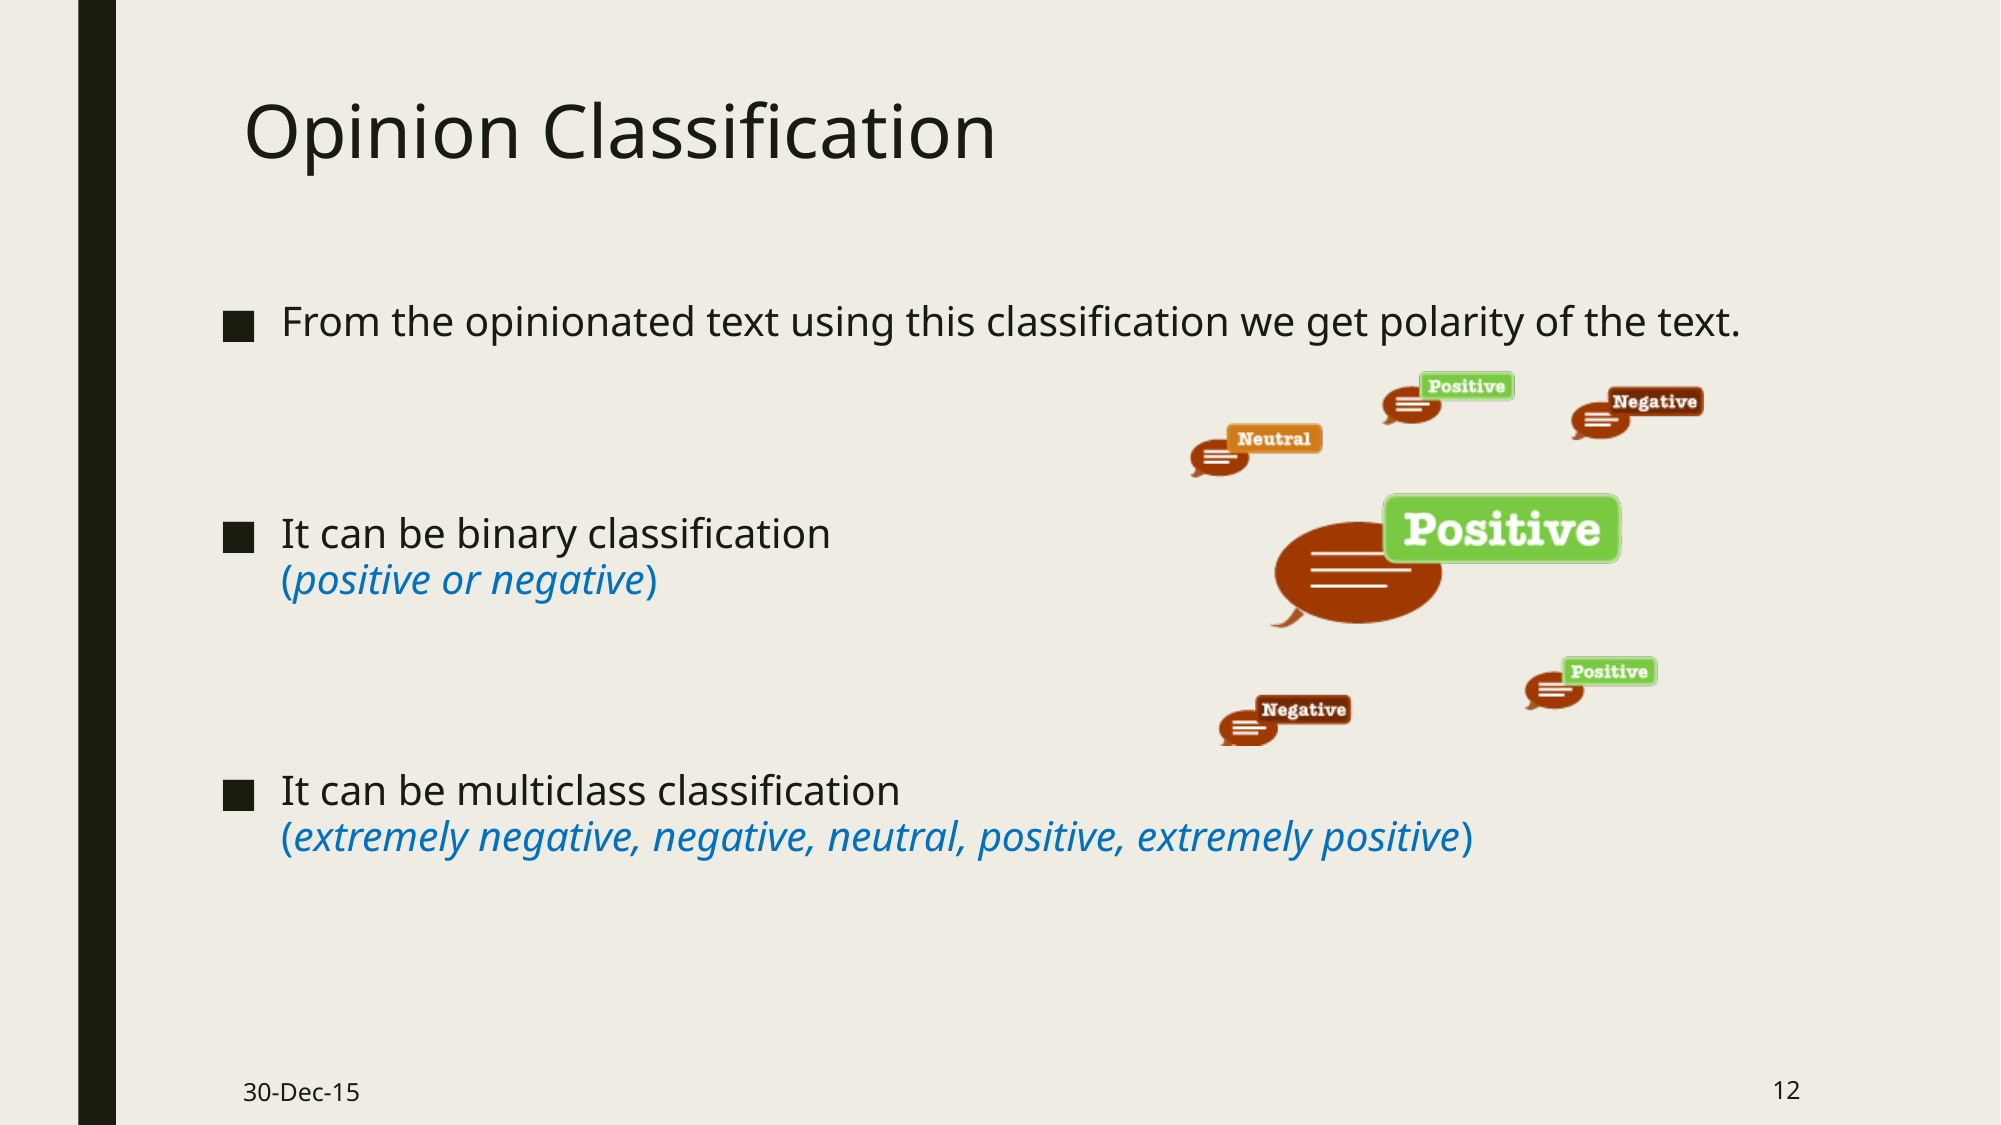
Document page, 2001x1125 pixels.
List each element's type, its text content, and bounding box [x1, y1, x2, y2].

slide_number 12 [1553, 1058, 1816, 1125]
list From the opinionated text using this classification we get polarity of the text. It can be binary classification (positive or negative) It can be multiclass classification (extremely negative, negative, neutral, positive, extremely positive) [204, 292, 1780, 880]
slide_number 30-Dec-15 [228, 1058, 426, 1125]
picture [1190, 370, 1704, 746]
title Opinion Classification [228, 87, 1804, 293]
